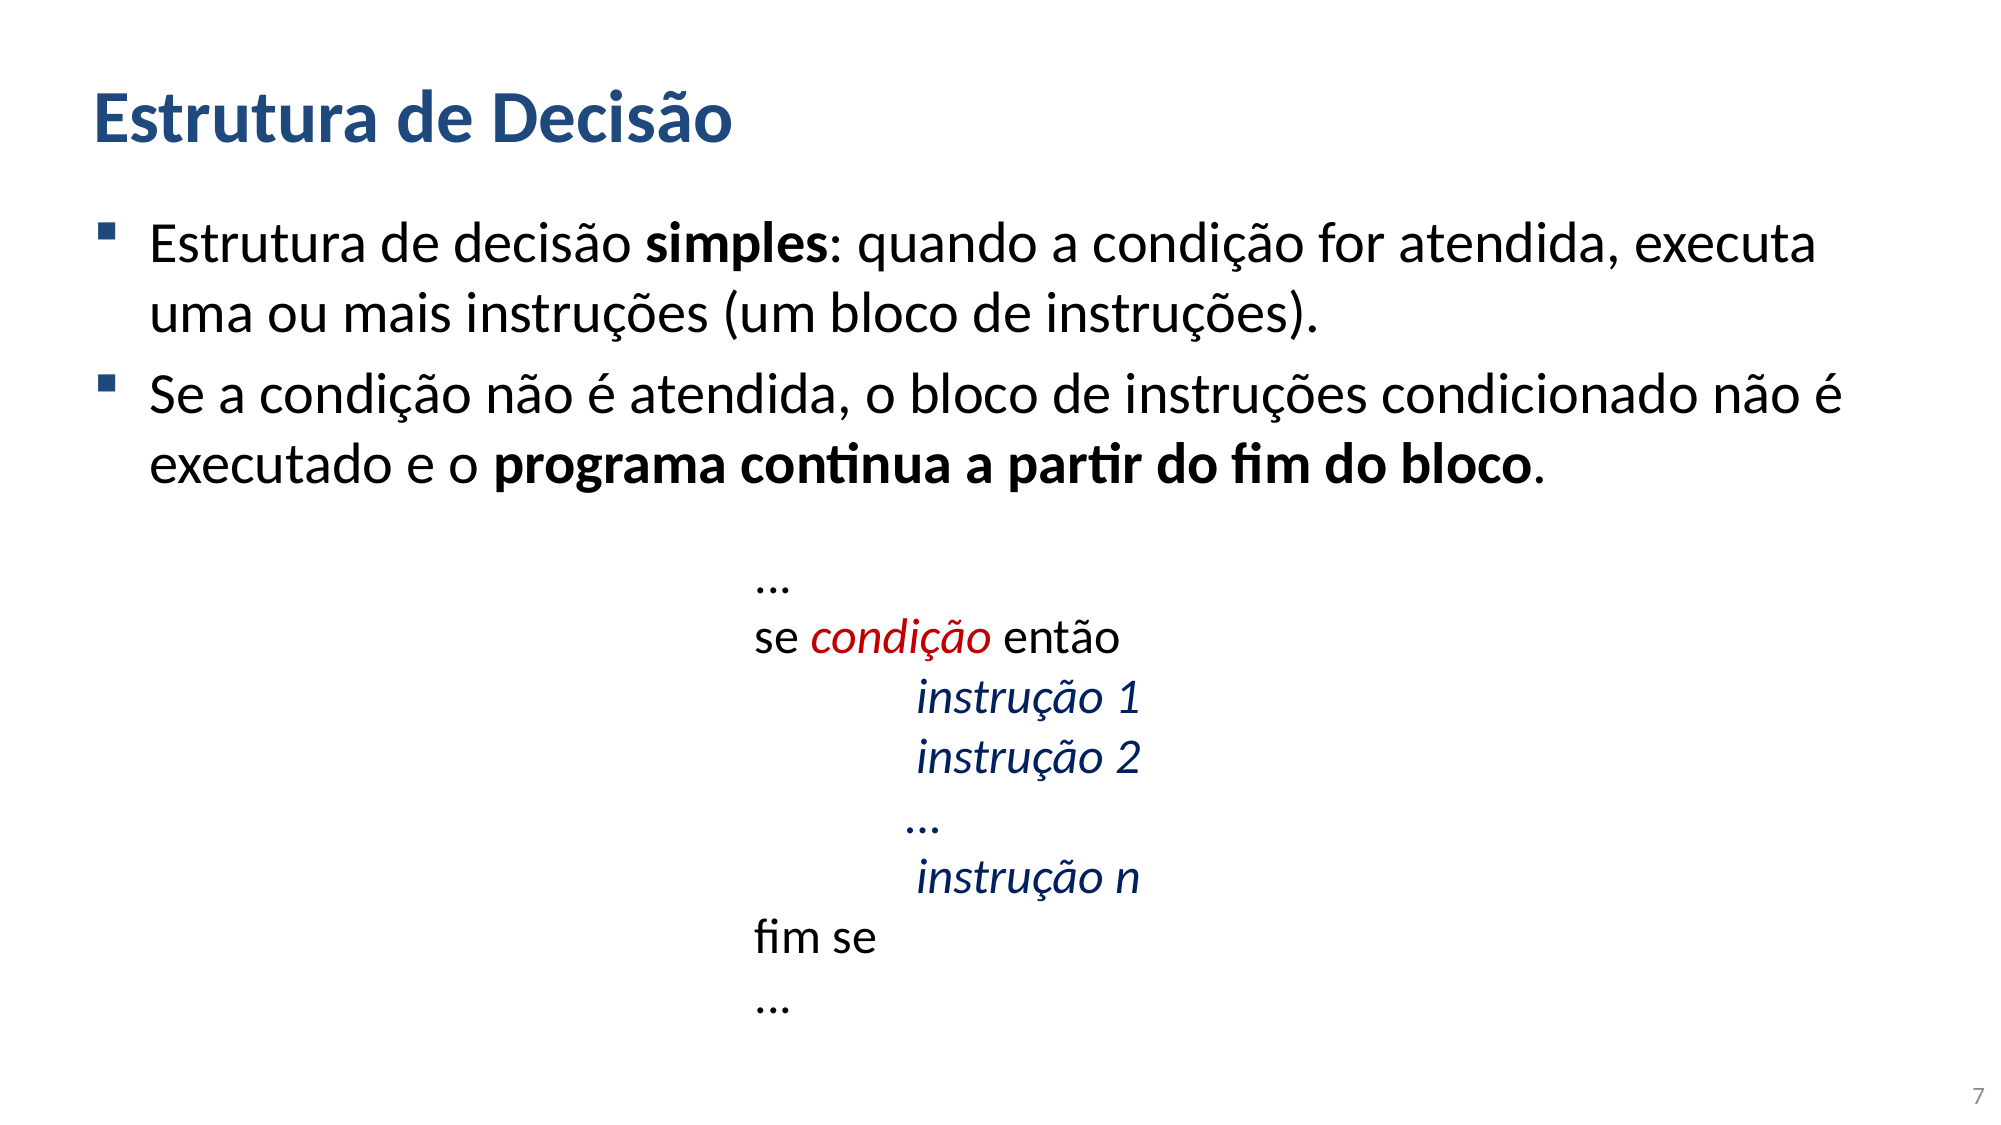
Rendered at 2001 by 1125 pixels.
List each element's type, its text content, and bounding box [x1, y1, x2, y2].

text_box ... se condição então instrução 1 instrução 2 ... instrução n fim se ... [740, 536, 1311, 1032]
title Estrutura de Decisão [78, 19, 1665, 196]
list Estrutura de decisão simples: quando a condição for atendida, executa uma ou mais instruções (um bloco de instruções). Se a condição não é atendida, o bloco de instruções condicionado não é executado e o programa continua a partir do fim do bloco. [78, 196, 1939, 381]
text_box 7 [1650, 1065, 2000, 1125]
